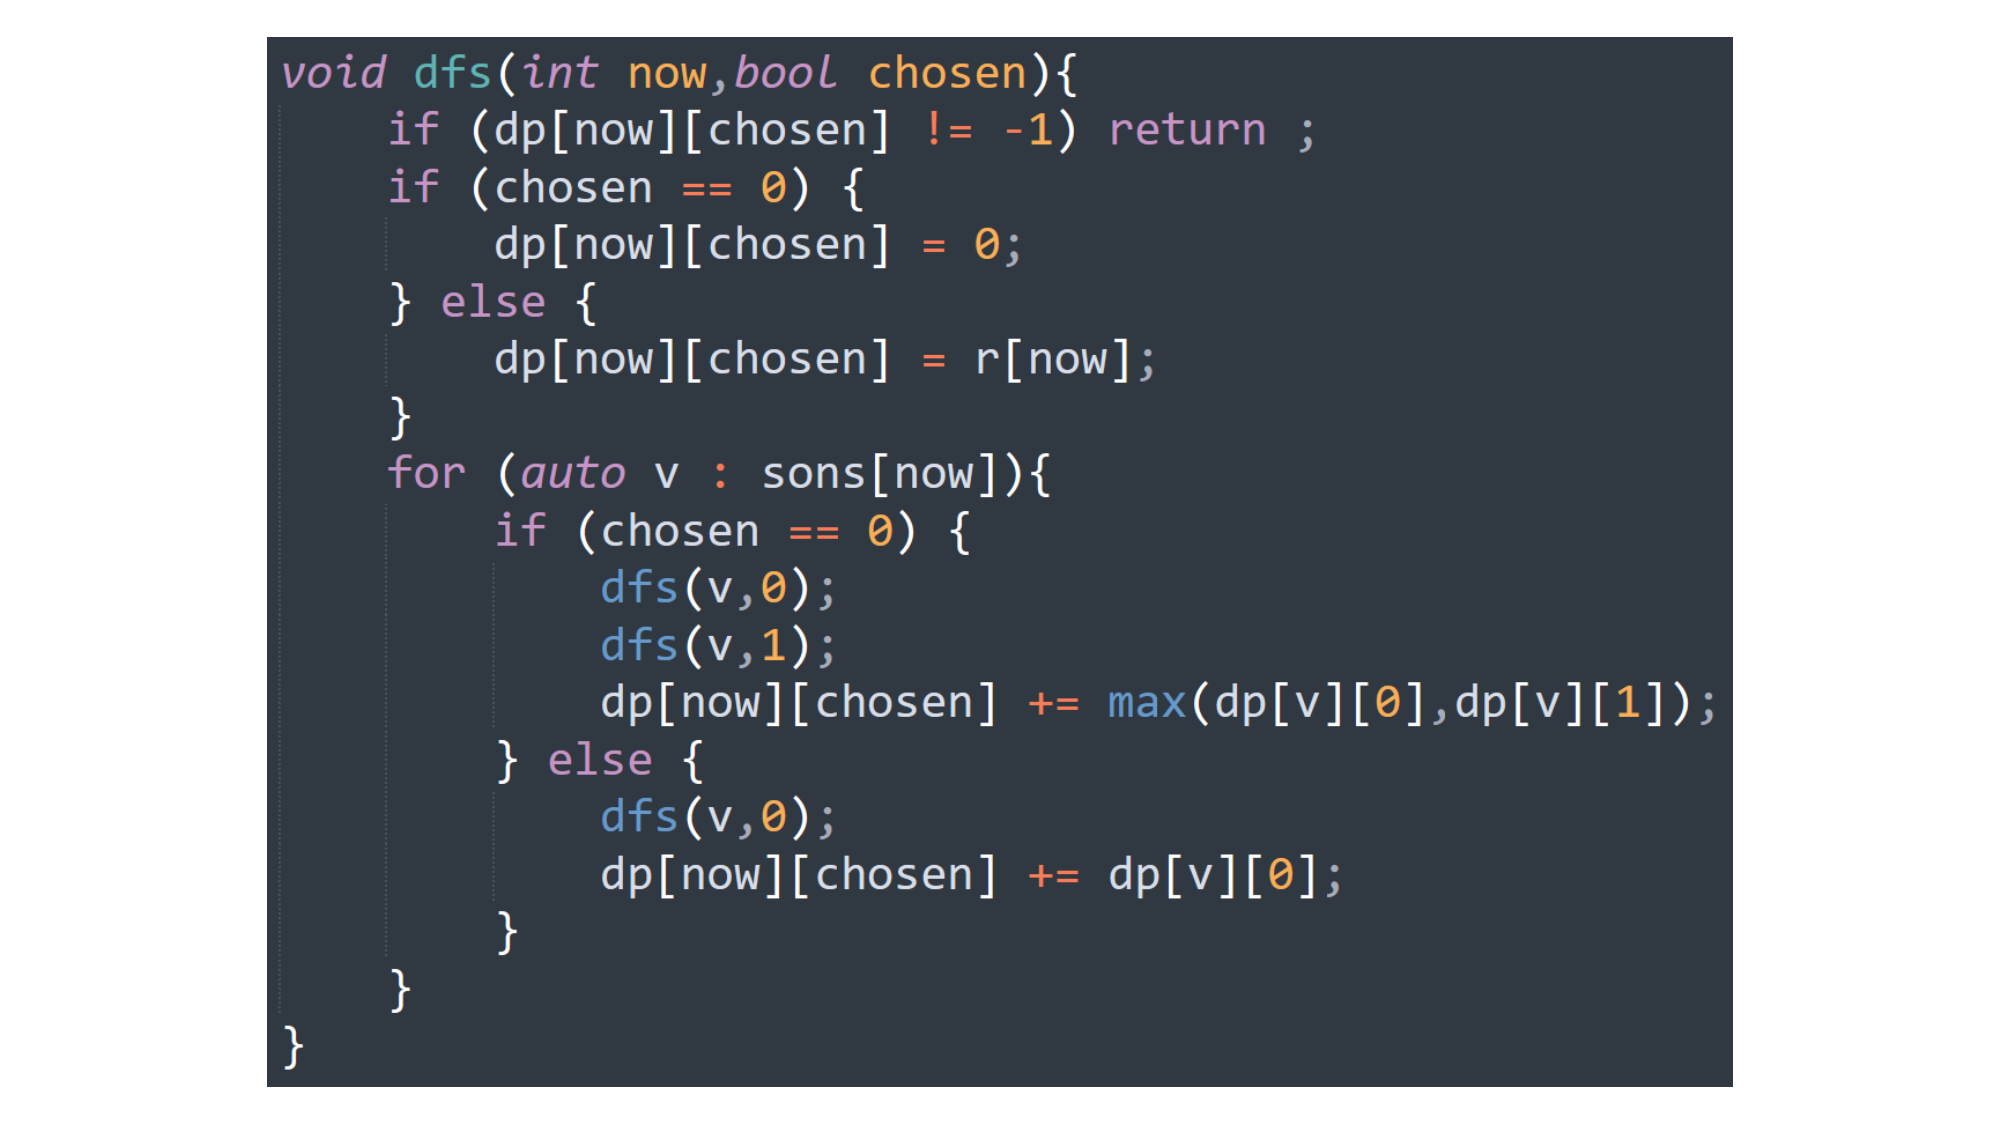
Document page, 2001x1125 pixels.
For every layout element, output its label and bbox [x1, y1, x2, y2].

picture [267, 37, 1733, 1088]
